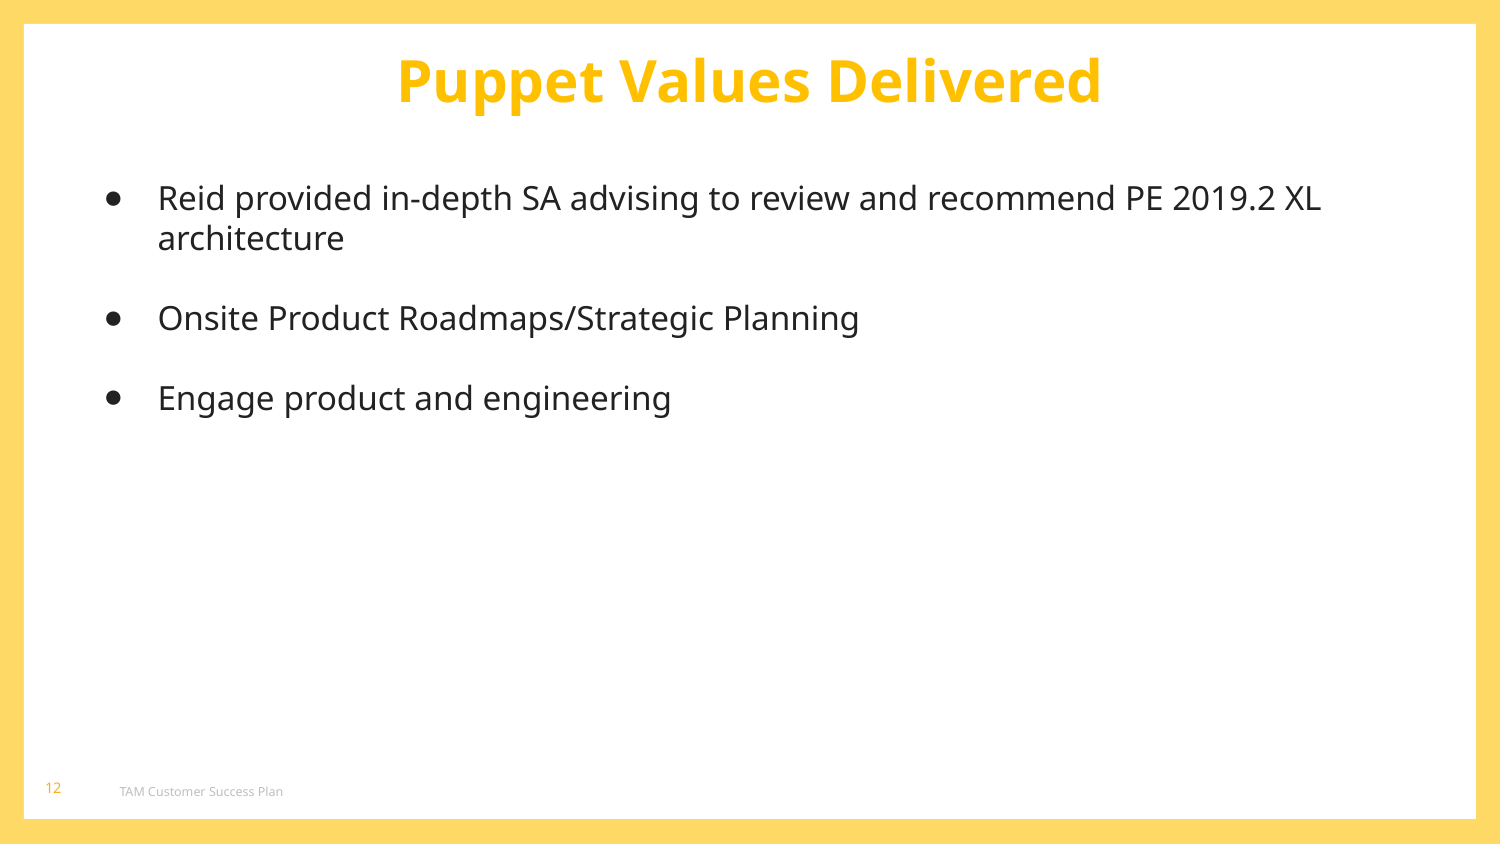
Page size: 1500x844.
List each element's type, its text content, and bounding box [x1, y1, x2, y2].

footer TAM Customer Success Plan [105, 778, 1203, 844]
list Reid provided in-depth SA advising to review and recommend PE 2019.2 XL architecture Onsite Product Roadmaps/Strategic Planning Engage product and engineering [67, 106, 1378, 772]
title Puppet Values Delivered [0, 0, 1500, 109]
slide_number ‹#› [0, 778, 105, 844]
